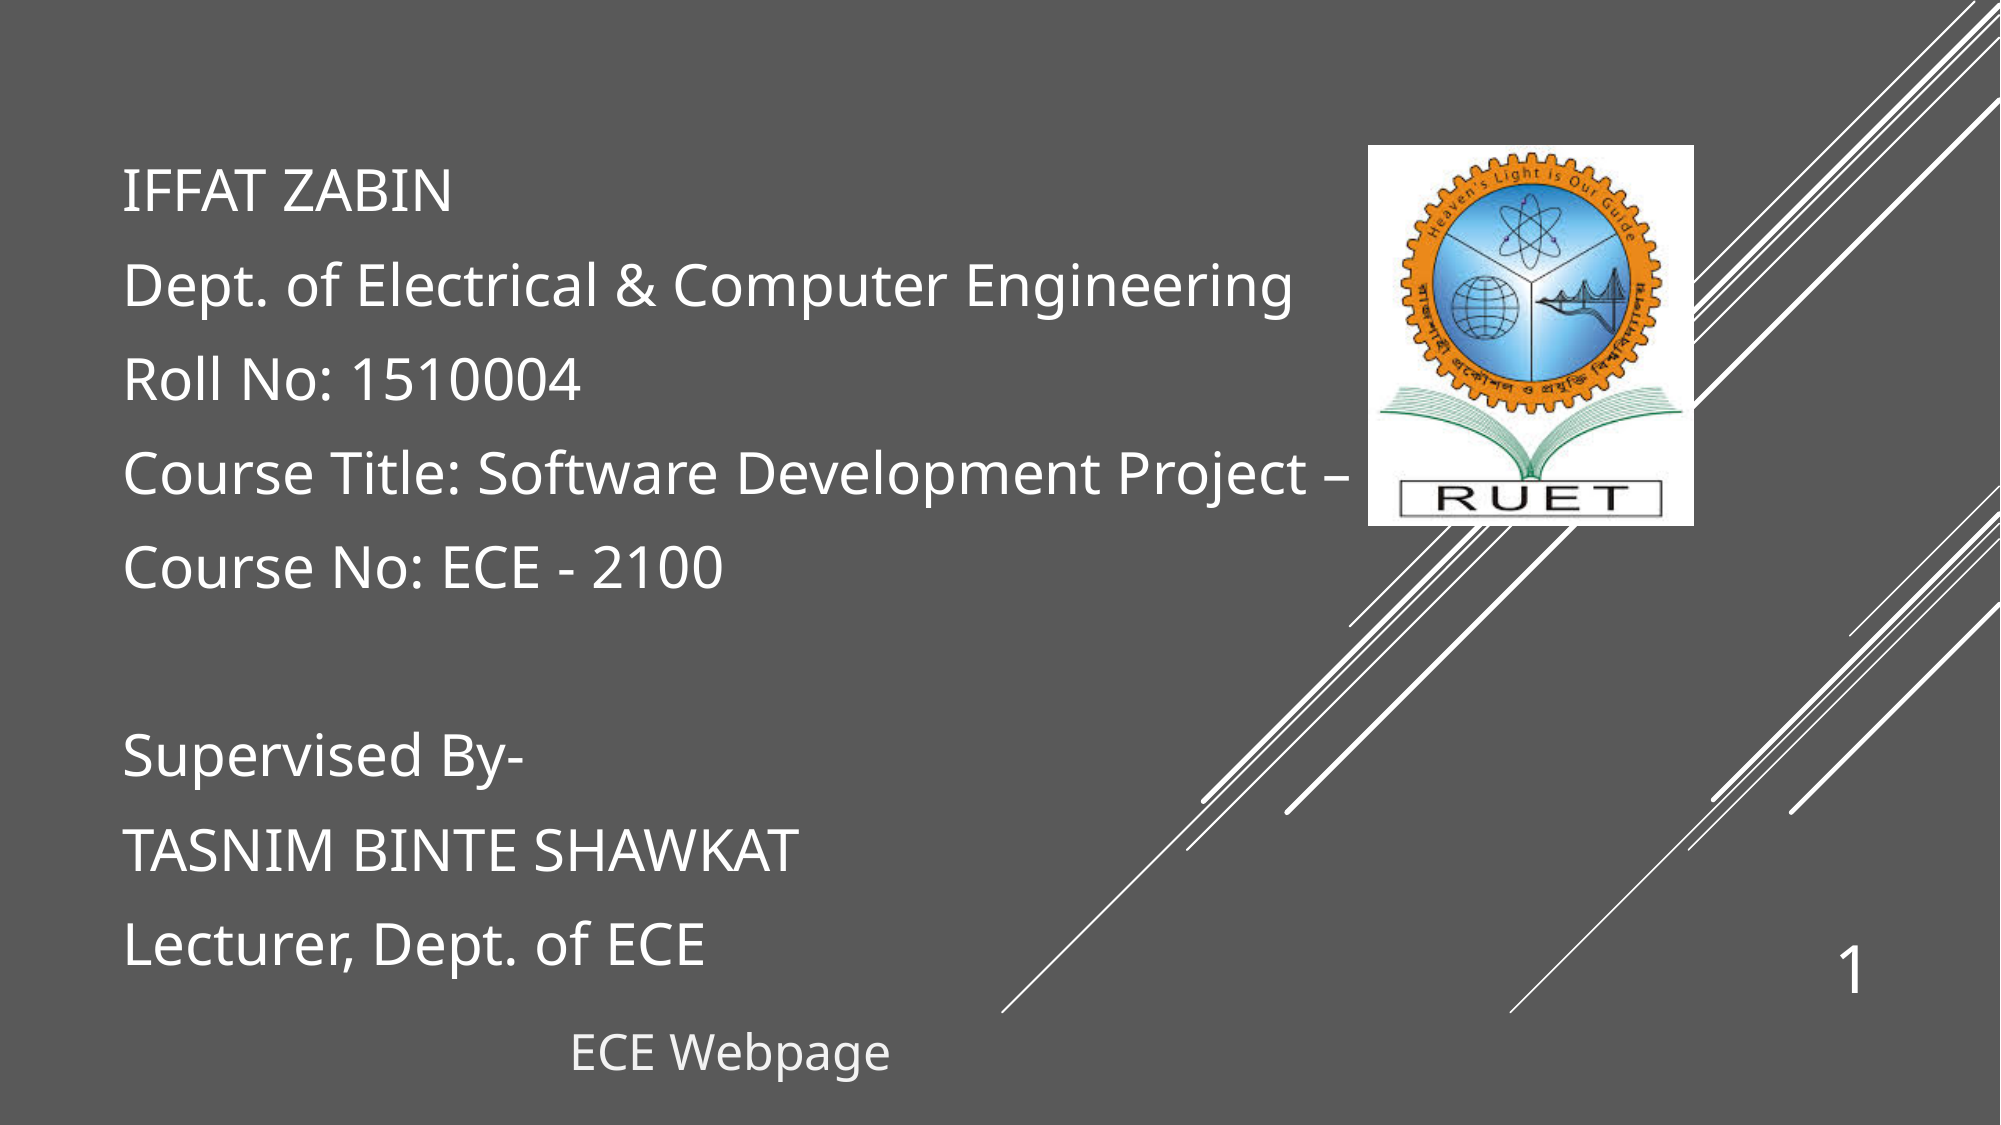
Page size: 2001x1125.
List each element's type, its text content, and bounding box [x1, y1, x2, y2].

subtitle IFFAT ZABIN Dept. of Electrical & Computer Engineering Roll No: 1510004 Course Title: Software Development Project – I Course No: ECE - 2100 Supervised By- TASNIM BINTE SHAWKAT Lecturer, Dept. of ECE [107, 145, 1560, 979]
picture [1367, 145, 1694, 526]
footer ECE Webpage [112, 1012, 1350, 1053]
slide_number 1 [1700, 915, 1888, 1025]
